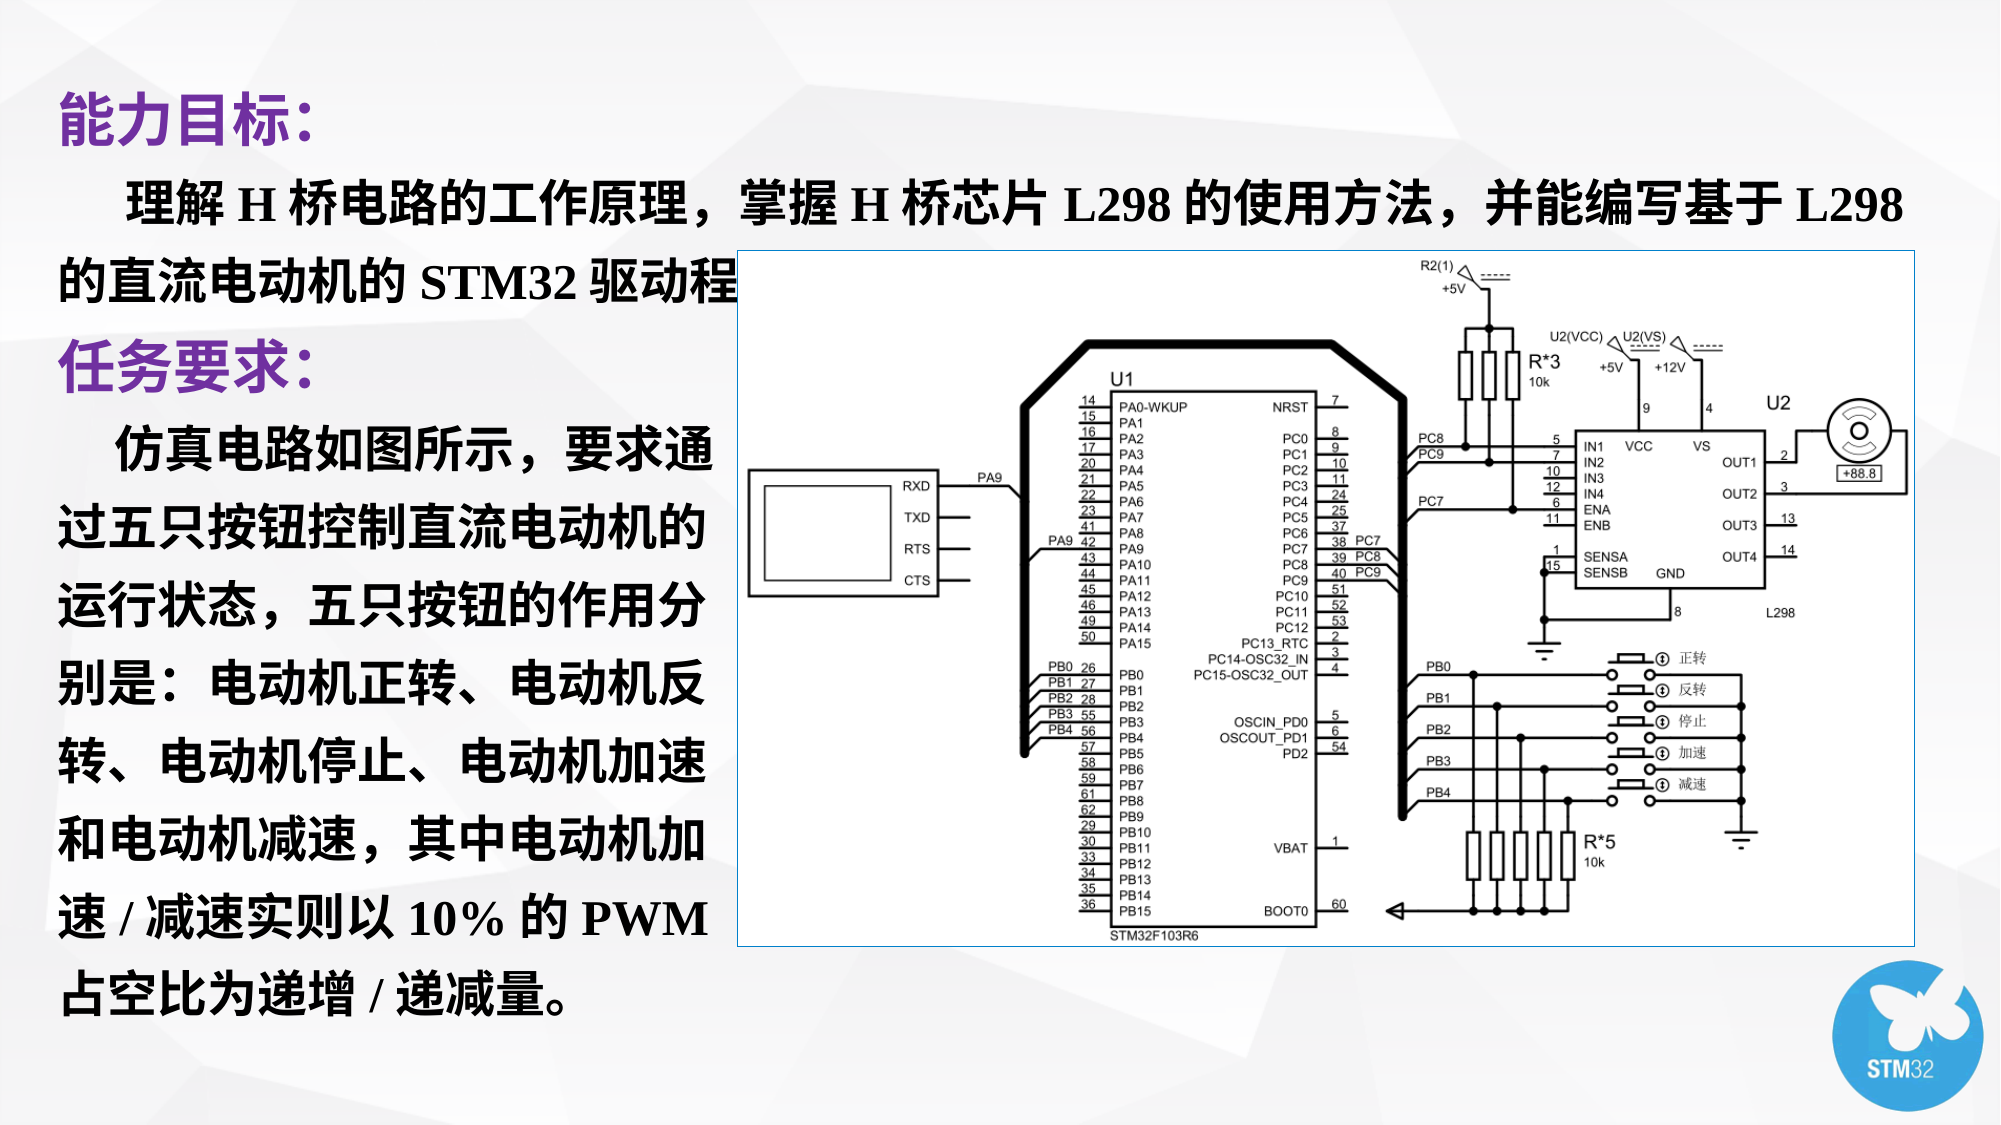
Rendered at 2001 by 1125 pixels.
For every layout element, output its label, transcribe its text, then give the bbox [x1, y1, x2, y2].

text_box 仿真电路如图所示，要求通过五只按钮控制直流电动机的运行状态，五只按钮的作用分别是：电动机正转、电动机反转、电动机停止、电动机加速和电动机减速，其中电动机加速/减速实则以10%的PWM占空比为递增/递减量。 [42, 391, 738, 1031]
text_box 能力目标： 理解H桥电路的工作原理，掌握H桥芯片L298的使用方法，并能编写基于L298的直流电动机的STM32驱动程序。 任务要求： [42, 55, 1947, 408]
picture [0, 0, 2000, 1125]
